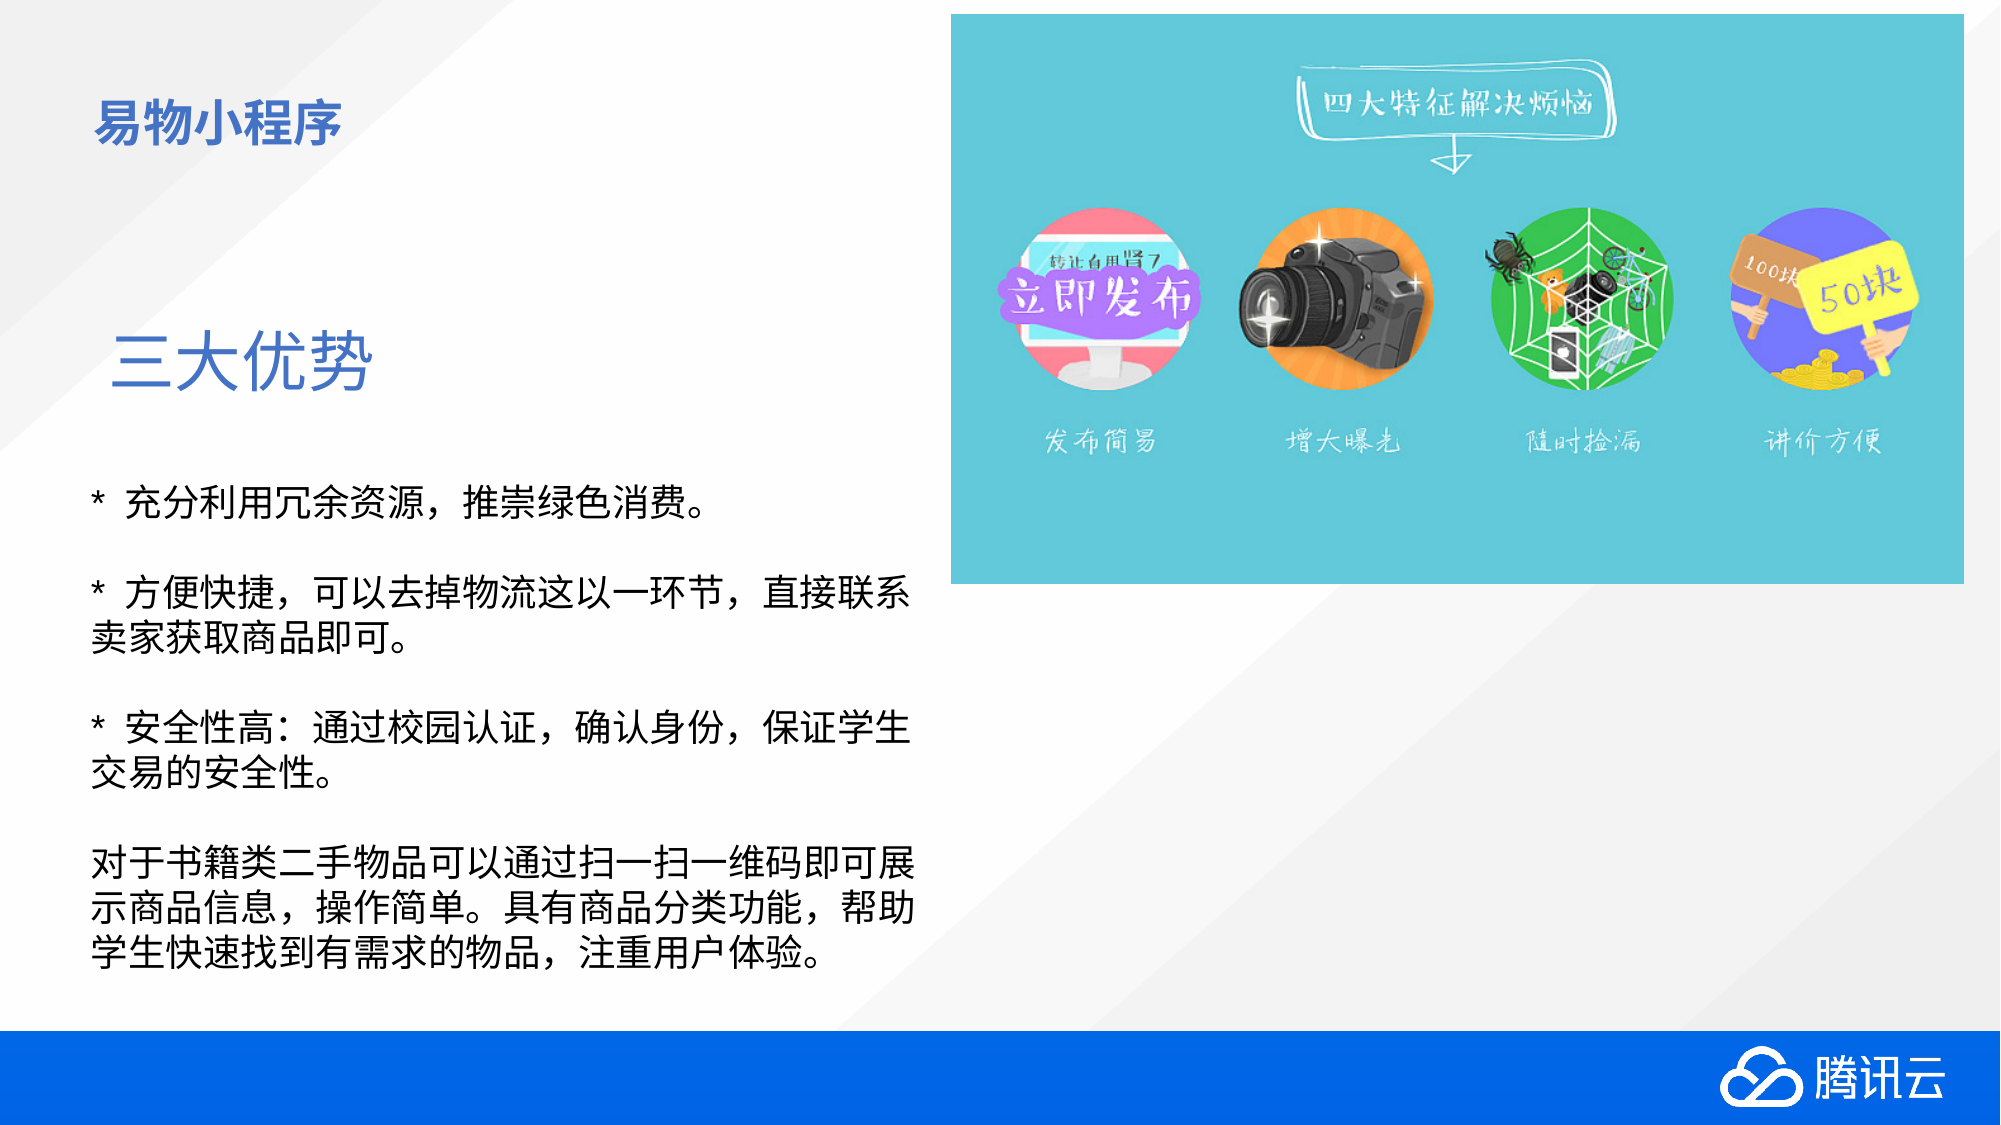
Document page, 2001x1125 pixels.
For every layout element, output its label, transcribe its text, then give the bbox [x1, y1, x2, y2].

text_box 三大优势 * 充分利用冗余资源，推崇绿色消费。 * 方便快捷，可以去掉物流这以一环节，直接联系卖家获取商品即可。 * 安全性高：通过校园认证，确认身份，保证学生交易的安全性。 对于书籍类二手物品可以通过扫一扫一维码即可展示商品信息，操作简单。具有商品分类功能，帮助学生快速找到有需求的物品，注重用户体验。 [76, 311, 952, 982]
picture [1720, 1046, 1945, 1107]
title 易物小程序 [78, 78, 951, 172]
picture [0, 0, 2001, 1031]
